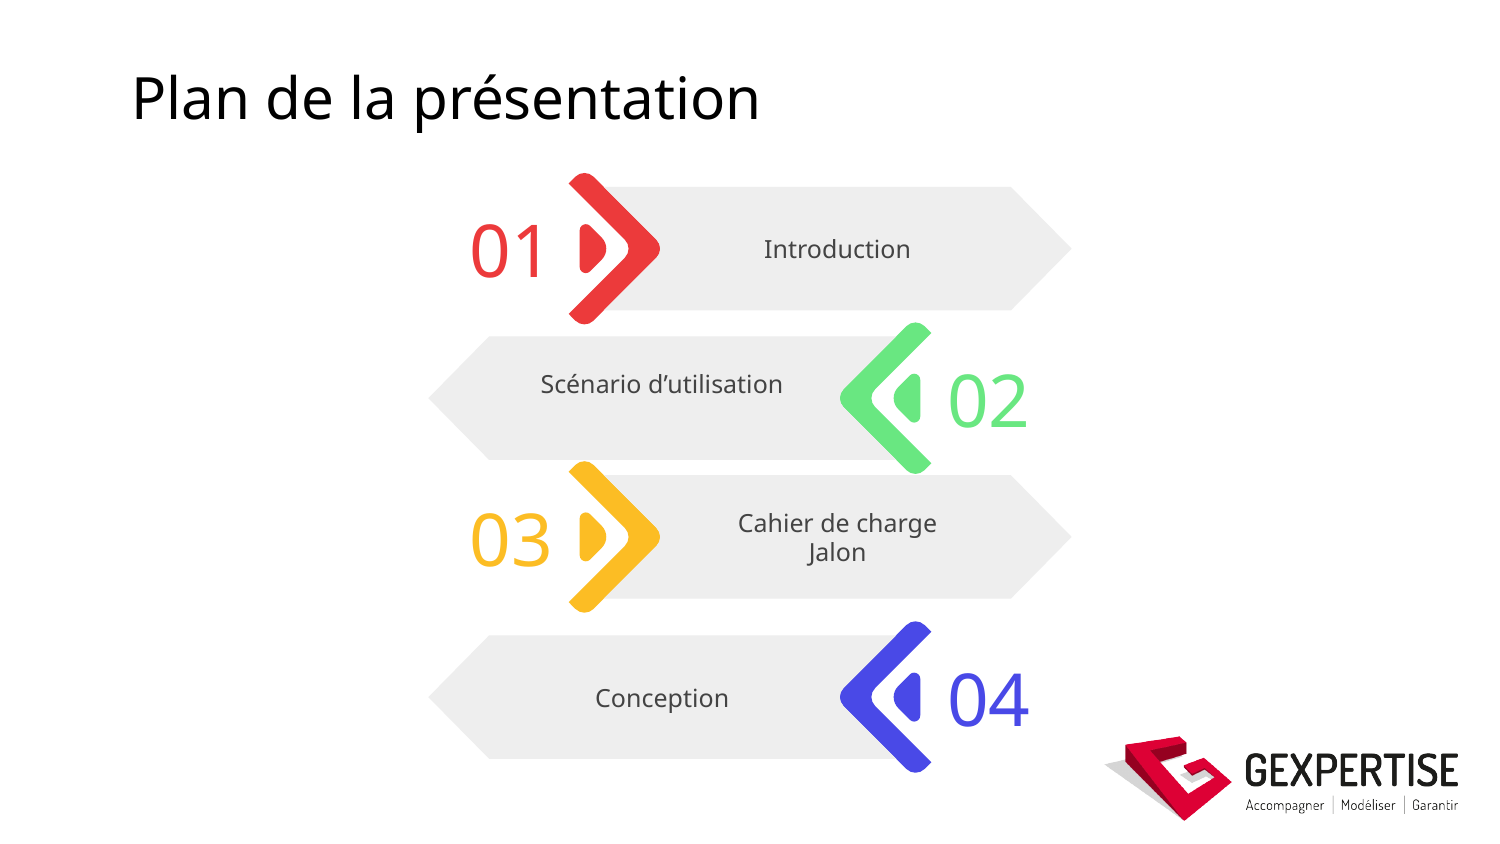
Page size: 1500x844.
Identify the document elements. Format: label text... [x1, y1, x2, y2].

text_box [428, 322, 1062, 475]
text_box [428, 621, 1062, 774]
title Plan de la présentation [116, 56, 1384, 136]
picture [1104, 736, 1458, 821]
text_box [438, 460, 1072, 613]
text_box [438, 172, 1072, 325]
